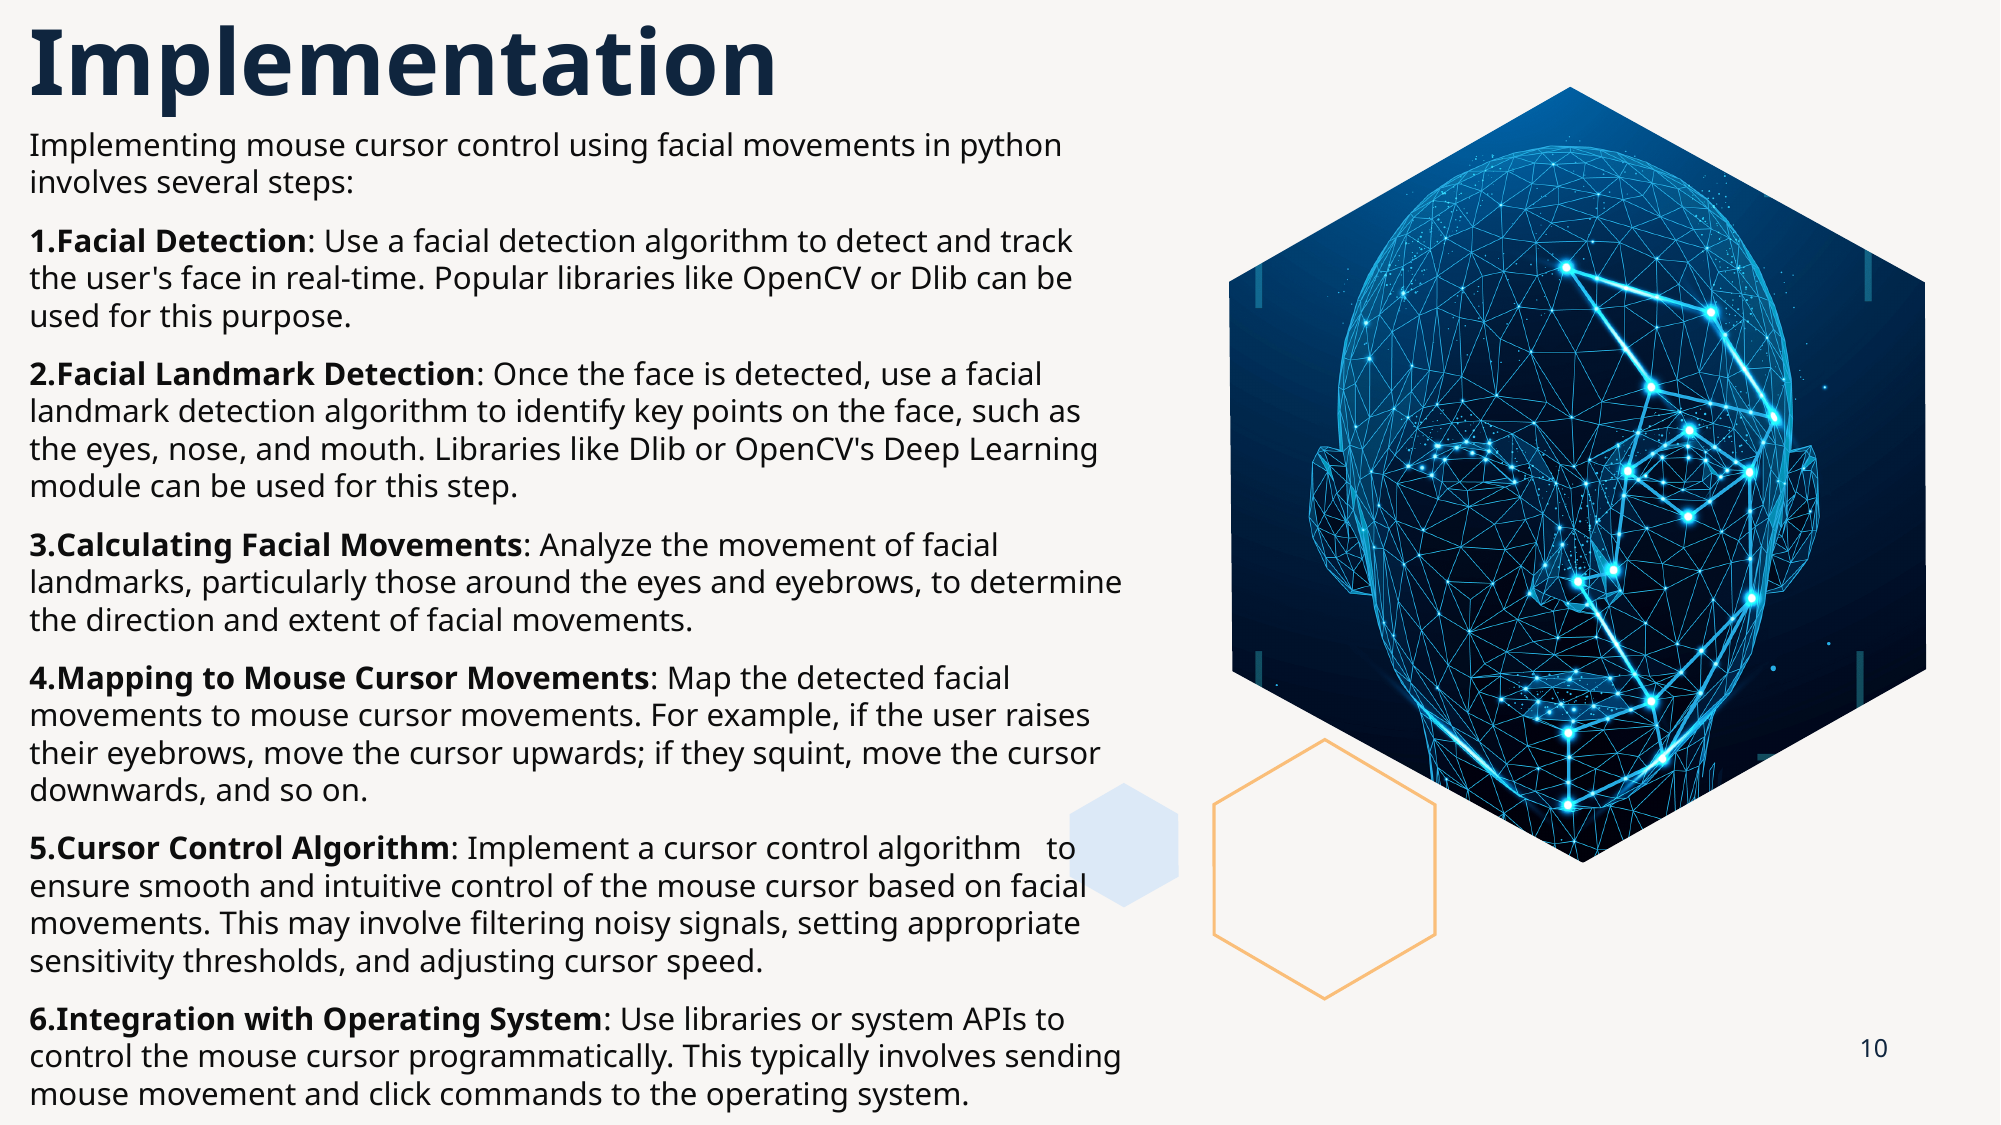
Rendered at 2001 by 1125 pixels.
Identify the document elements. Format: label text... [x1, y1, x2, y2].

title Implementation [14, 9, 1626, 227]
picture [1229, 86, 1927, 863]
slide_number 10 [1836, 1020, 1912, 1080]
list Implementing mouse cursor control using facial movements in python involves several steps: Facial Detection: Use a facial detection algorithm to detect and track the user's face in real-time. Popular libraries like OpenCV or Dlib can be used for this purpose. Facial Landmark Detection: Once the face is detected, use a facial landmark detection algorithm to identify key points on the face, such as the eyes, nose, and mouth. Libraries like Dlib or OpenCV's Deep Learning module can be used for this step. Calculating Facial Movements: Analyze the movement of facial landmarks, particularly those around the eyes and eyebrows, to determine the direction and extent of facial movements. Mapping to Mouse Cursor Movements: Map the detected facial movements to mouse cursor movements. For example, if the user raises their eyebrows, move the cursor upwards; if they squint, move the cursor downwards, and so on. Cursor Control Algorithm: Implement a cursor control algorithm to ensure smooth and intuitive control of the mouse cursor based on facial movements. This may involve filtering noisy signals, setting appropriate sensitivity thresholds, and adjusting cursor speed. Integration with Operating System: Use libraries or system APIs to control the mouse cursor programmatically. This typically involves sending mouse movement and click commands to the operating system. [14, 117, 1146, 993]
